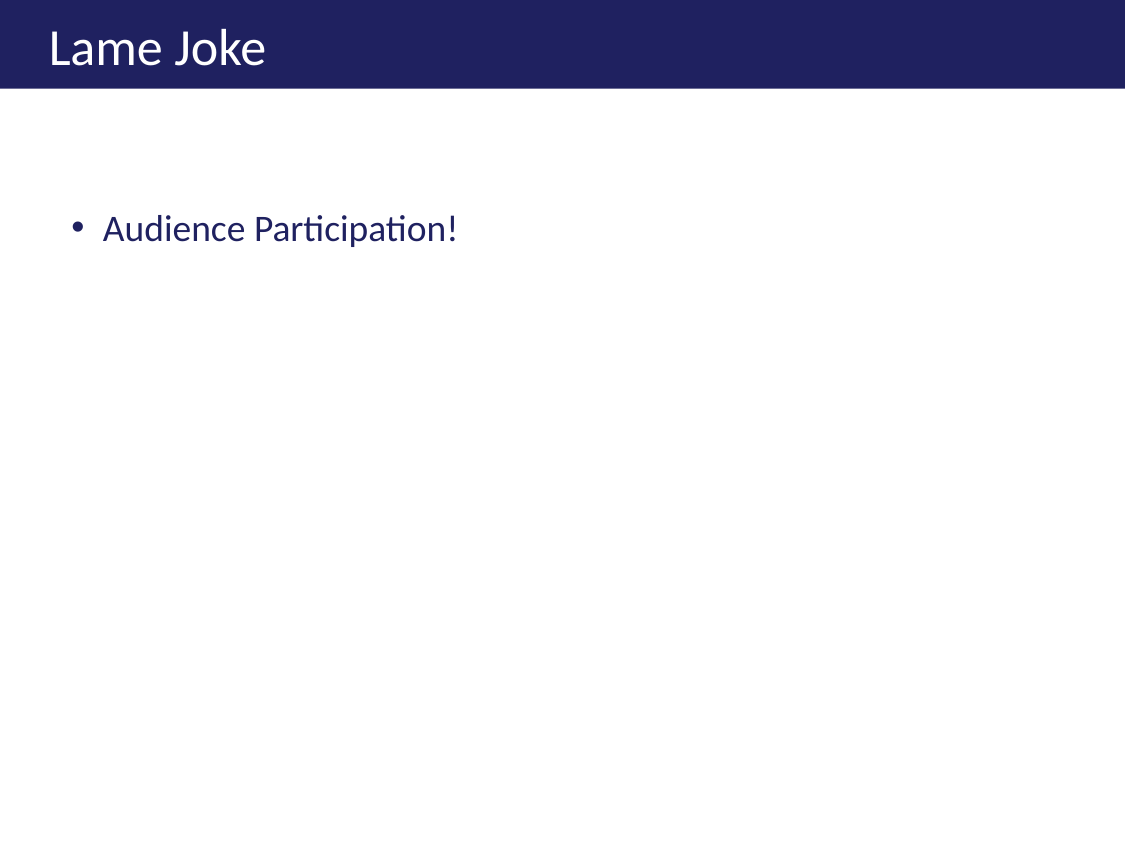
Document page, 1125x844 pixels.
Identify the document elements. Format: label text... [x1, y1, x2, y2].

title Lame Joke [0, 0, 1125, 89]
list Audience Participation! [56, 196, 1069, 754]
